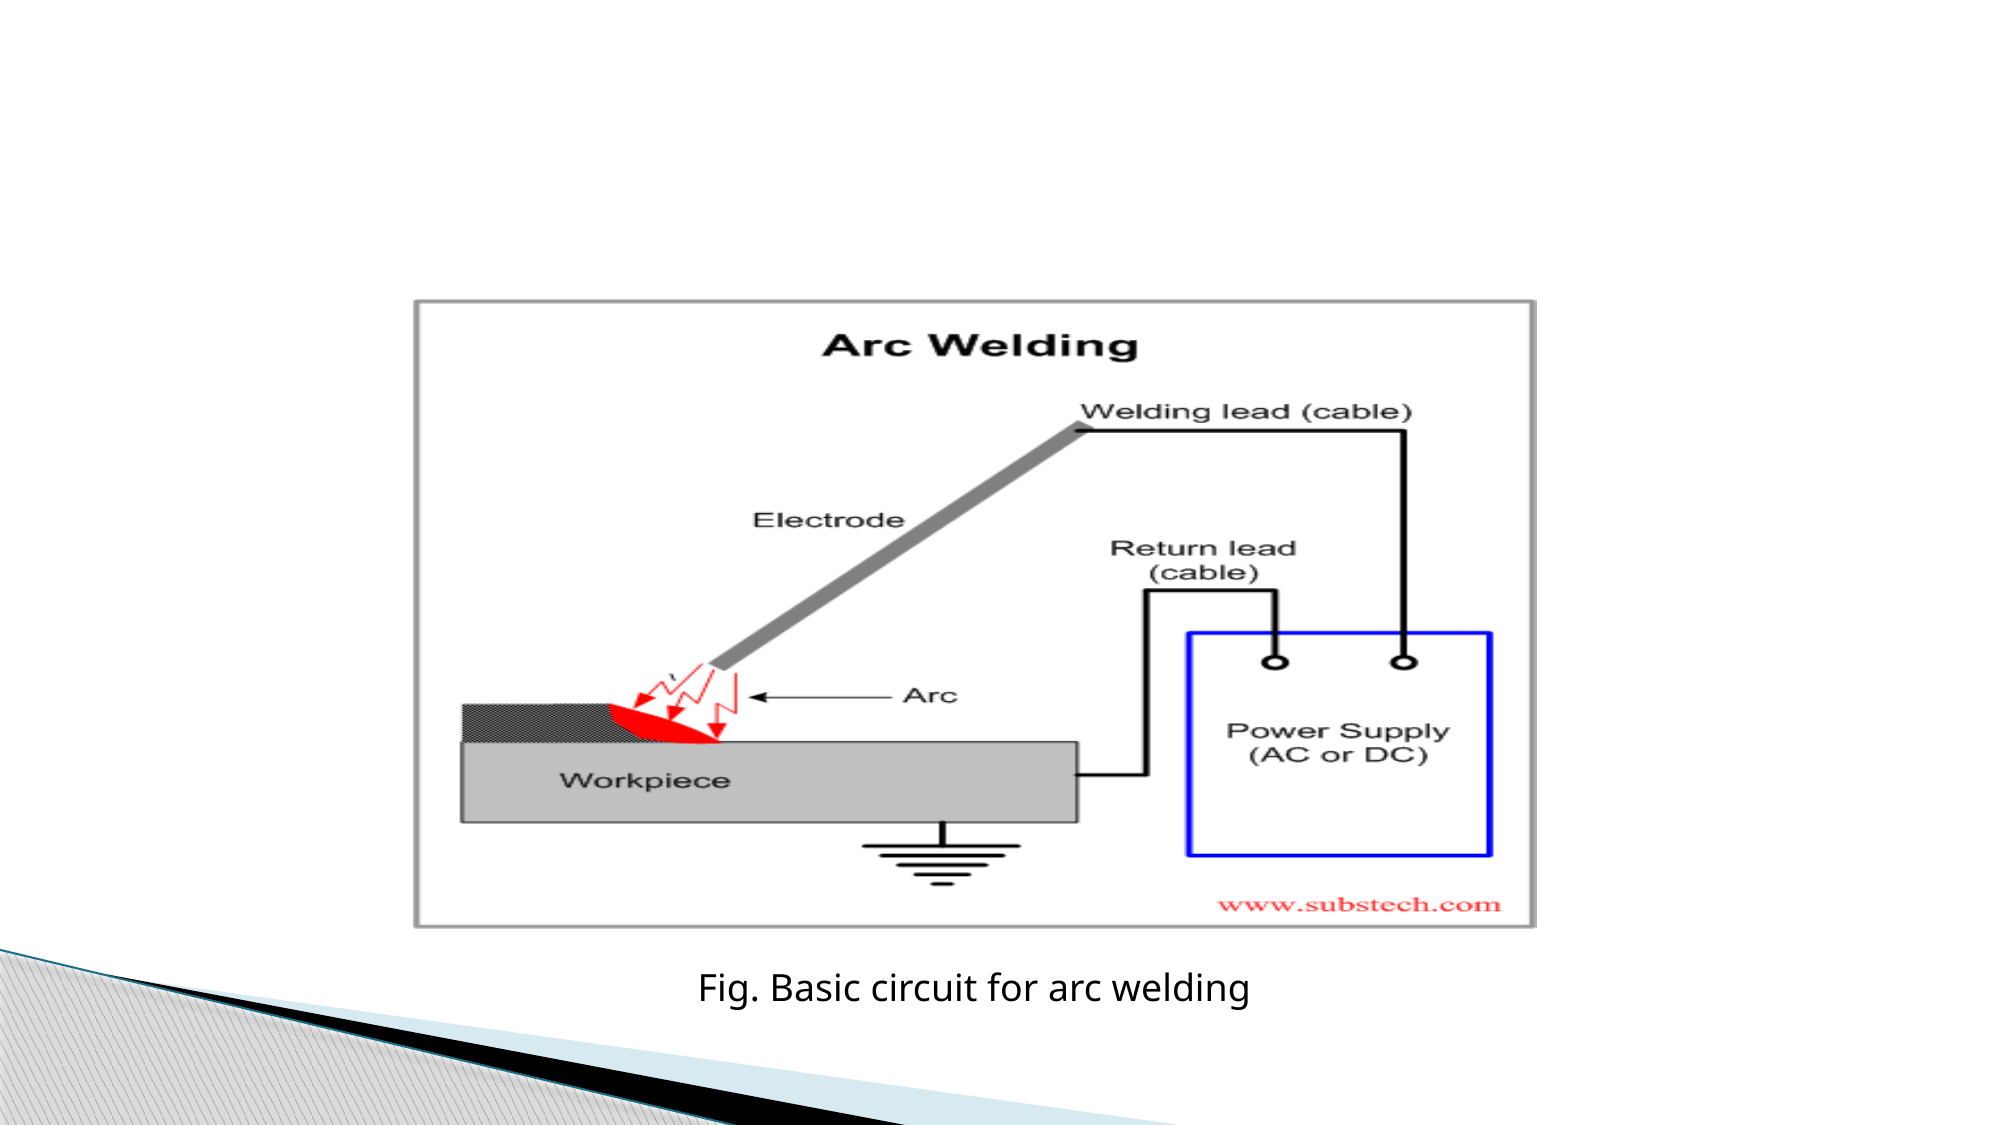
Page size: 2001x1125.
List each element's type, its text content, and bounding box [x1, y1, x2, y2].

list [412, 299, 1537, 929]
text_box Fig. Basic circuit for arc welding [682, 956, 1267, 1017]
